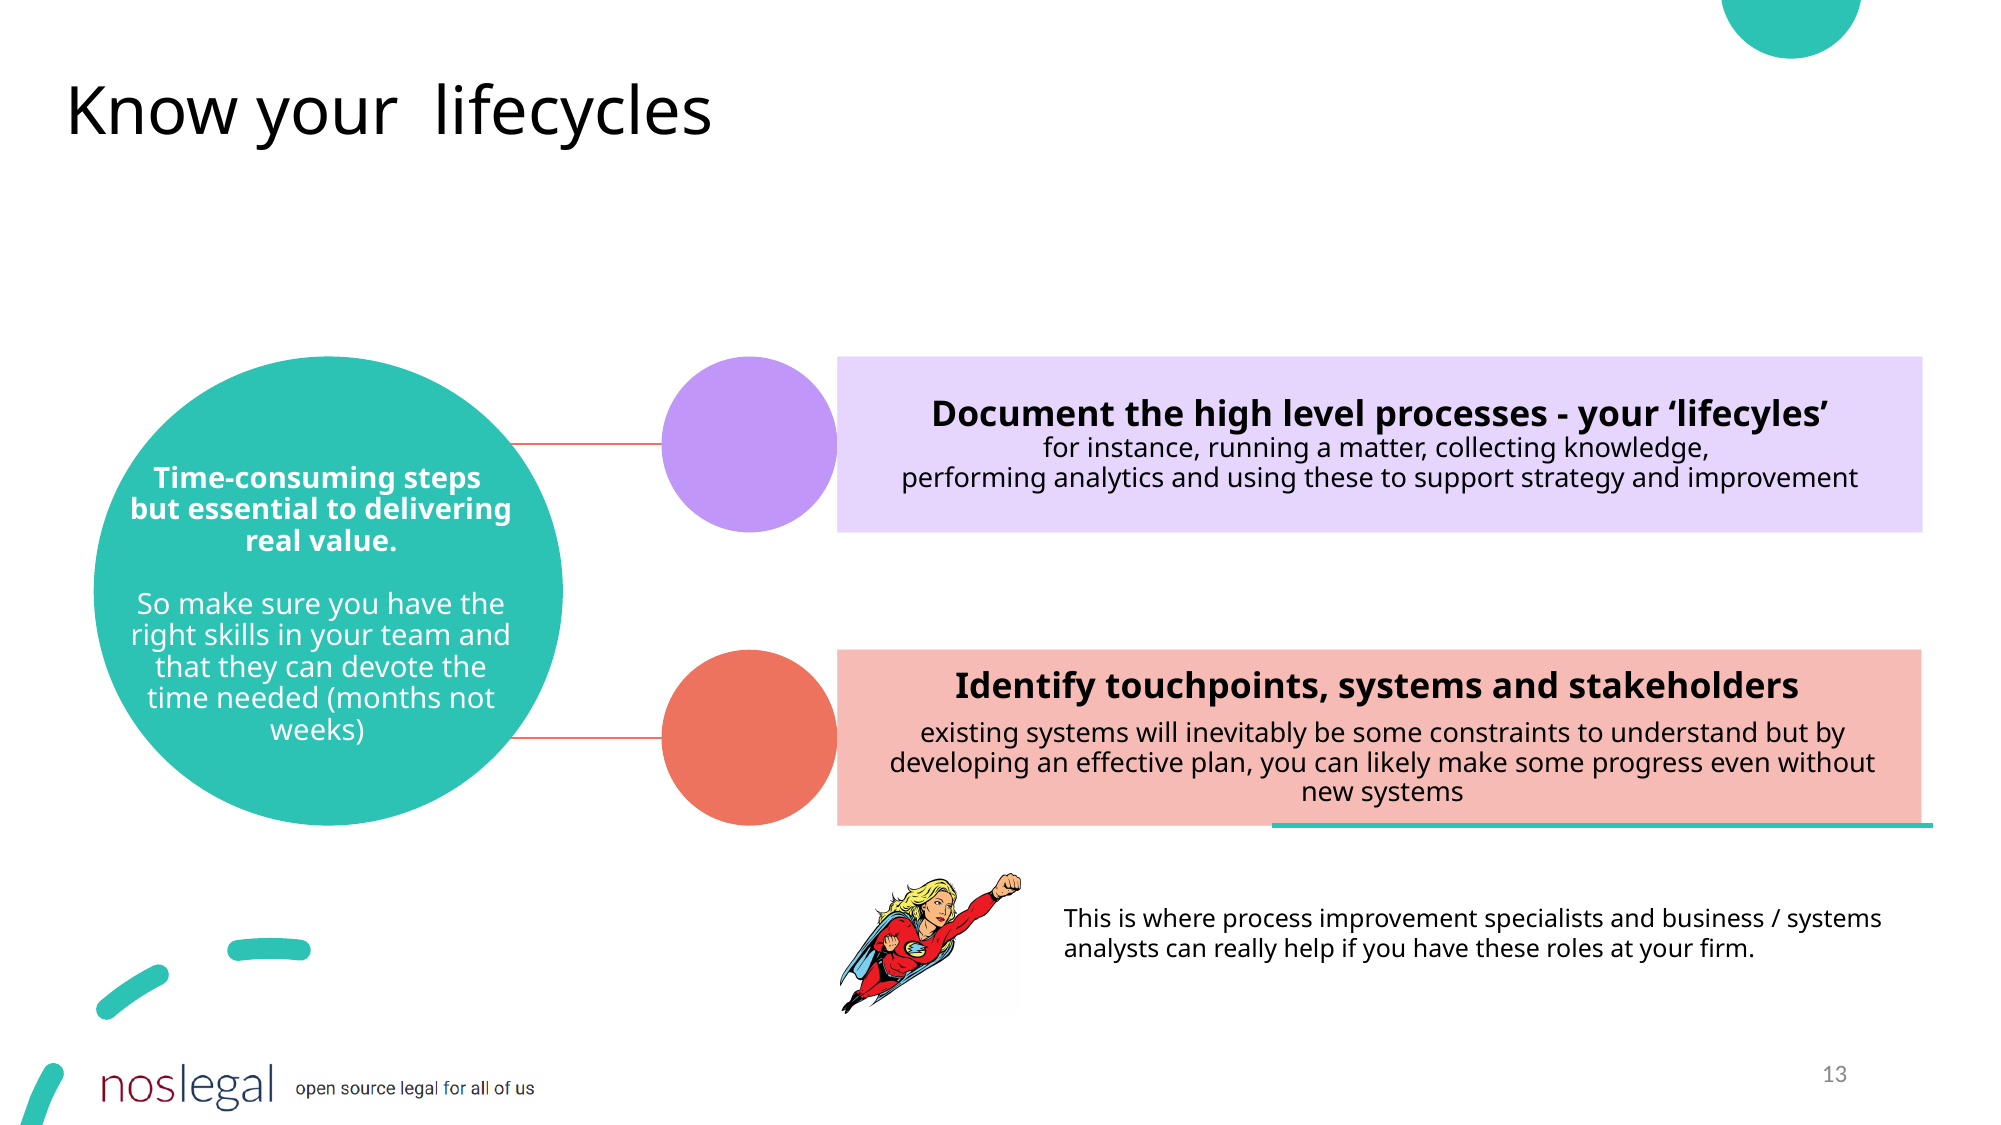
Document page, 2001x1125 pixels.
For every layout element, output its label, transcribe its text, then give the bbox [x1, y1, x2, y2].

text_box This is where process improvement specialists and business / systems analysts can really help if you have these roles at your firm. [1048, 887, 1923, 1013]
picture [90, 1048, 554, 1125]
title Know your lifecycles [50, 53, 1775, 272]
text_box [93, 356, 1923, 826]
slide_number ‹#› [1412, 1042, 1863, 1103]
picture [839, 873, 1021, 1014]
